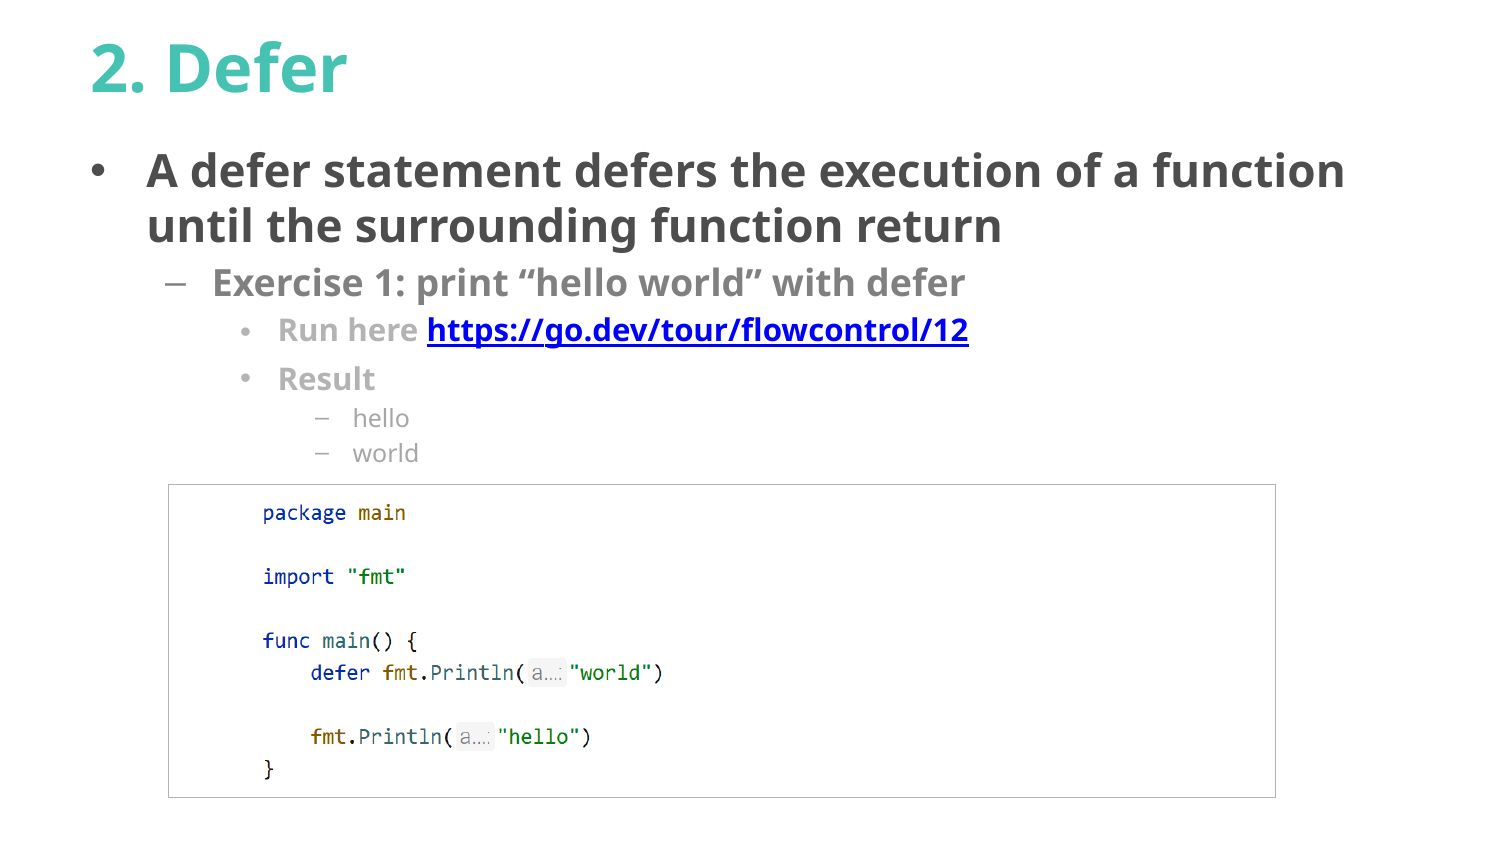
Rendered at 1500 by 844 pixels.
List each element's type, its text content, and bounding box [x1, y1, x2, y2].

title 2. Defer [75, 33, 1425, 97]
text_box [166, 482, 1277, 799]
list A defer statement defers the execution of a function until the surrounding function return Exercise 1: print “hello world” with defer Run here https://go.dev/tour/flowcontrol/12 Result hello world [75, 134, 1425, 785]
picture [262, 501, 663, 780]
